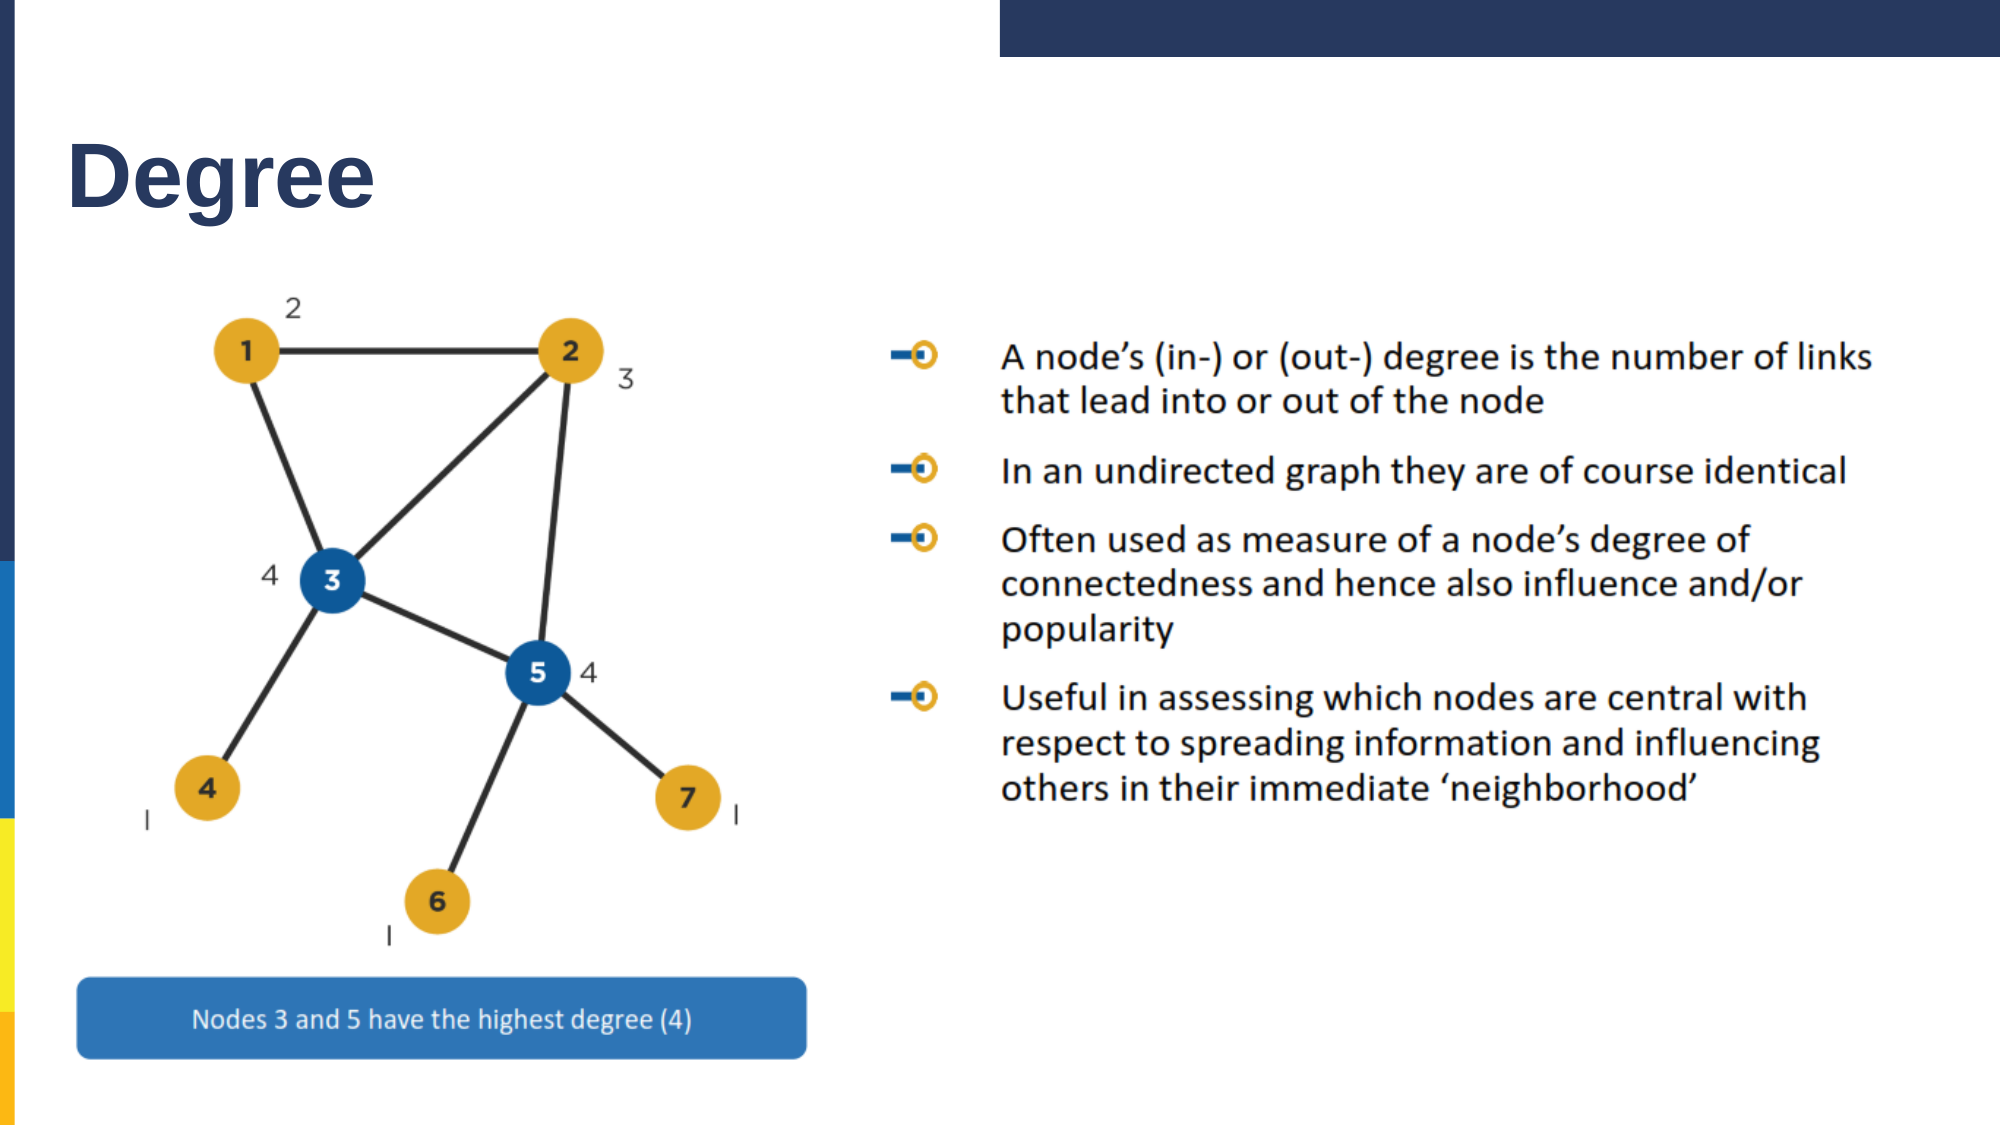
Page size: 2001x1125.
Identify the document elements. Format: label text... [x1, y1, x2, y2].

title Degree [51, 79, 1949, 278]
picture [72, 294, 1886, 1071]
